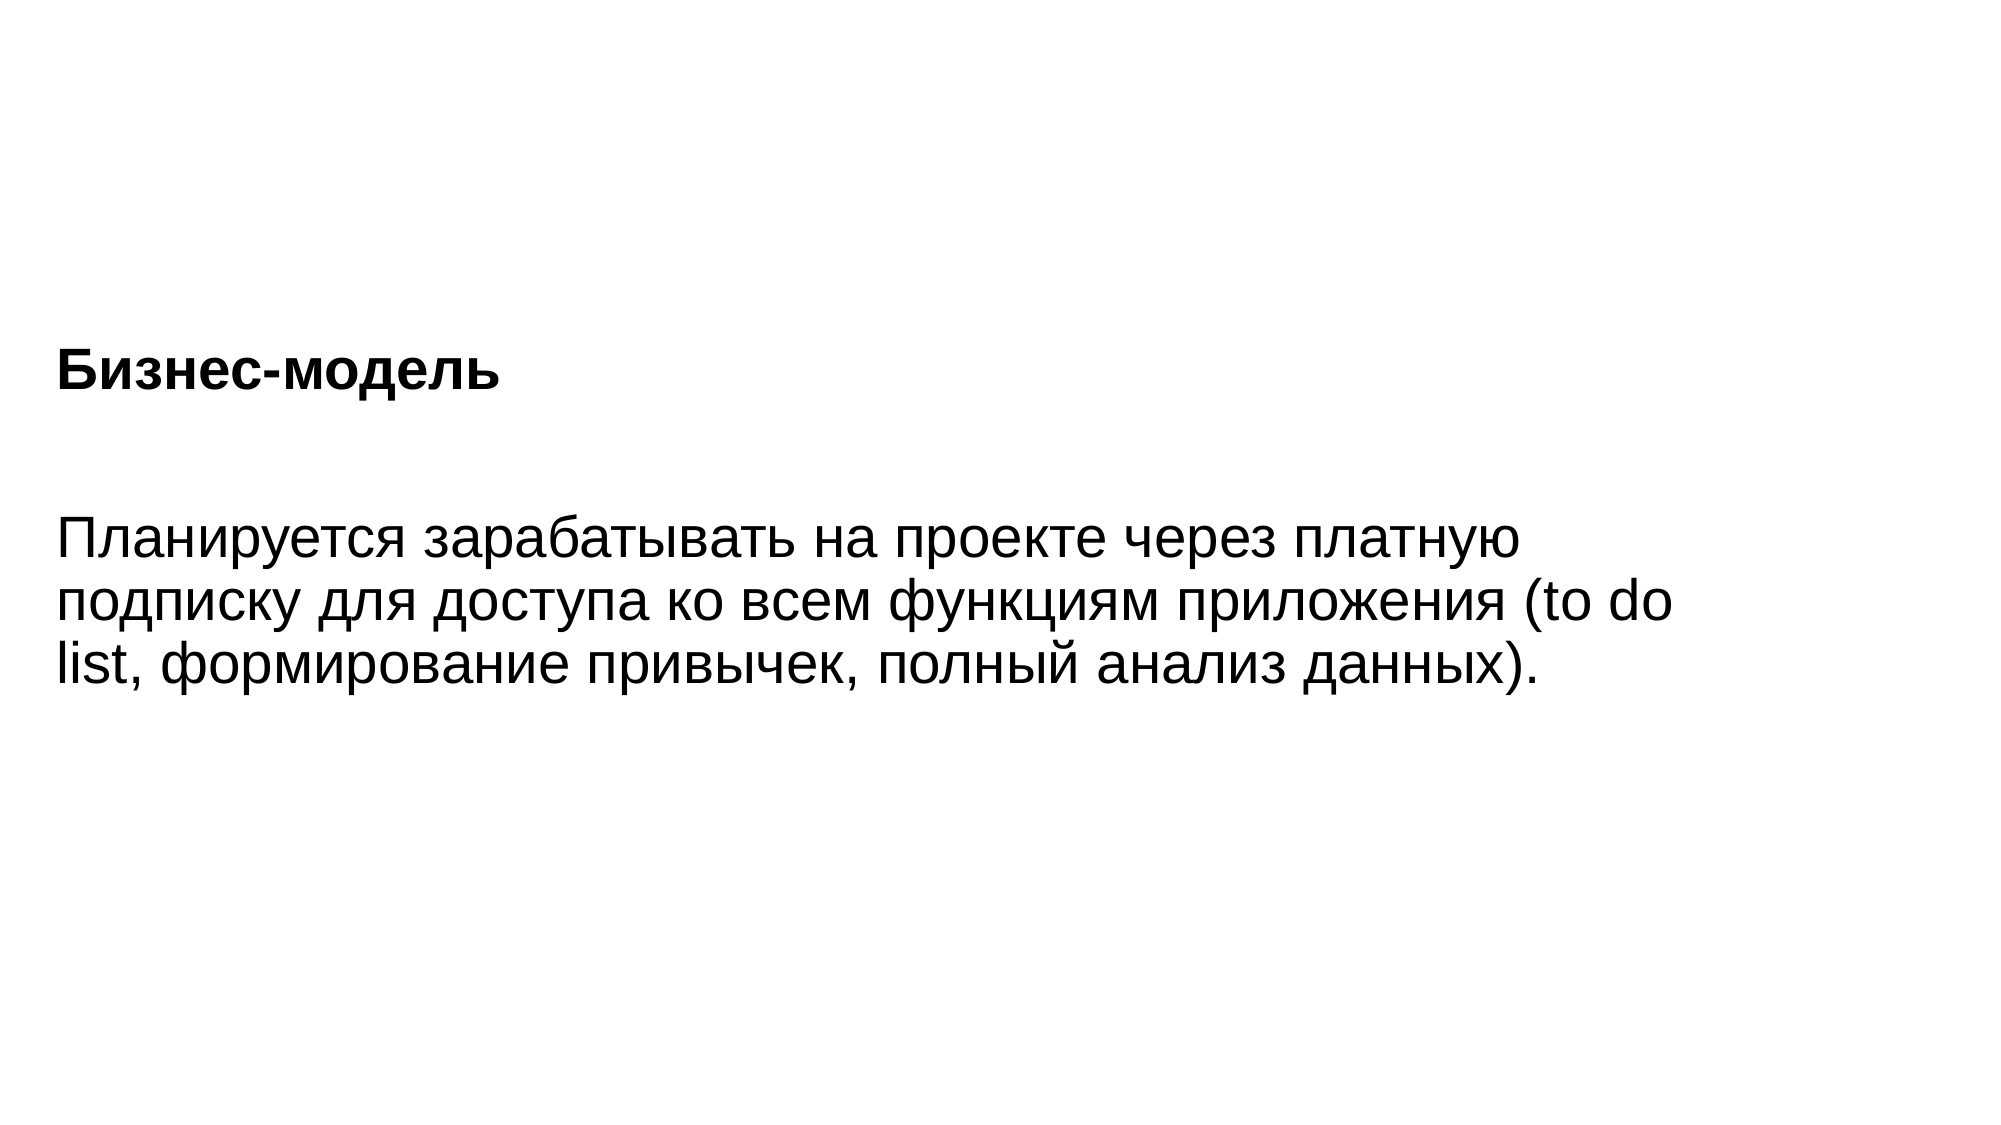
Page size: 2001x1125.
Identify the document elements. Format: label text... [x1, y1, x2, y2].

subtitle Бизнес-модель Планируется зарабатывать на проекте через платную подписку для доступа ко всем функциям приложения (to do list, формирование привычек, полный анализ данных). [41, 332, 1775, 793]
